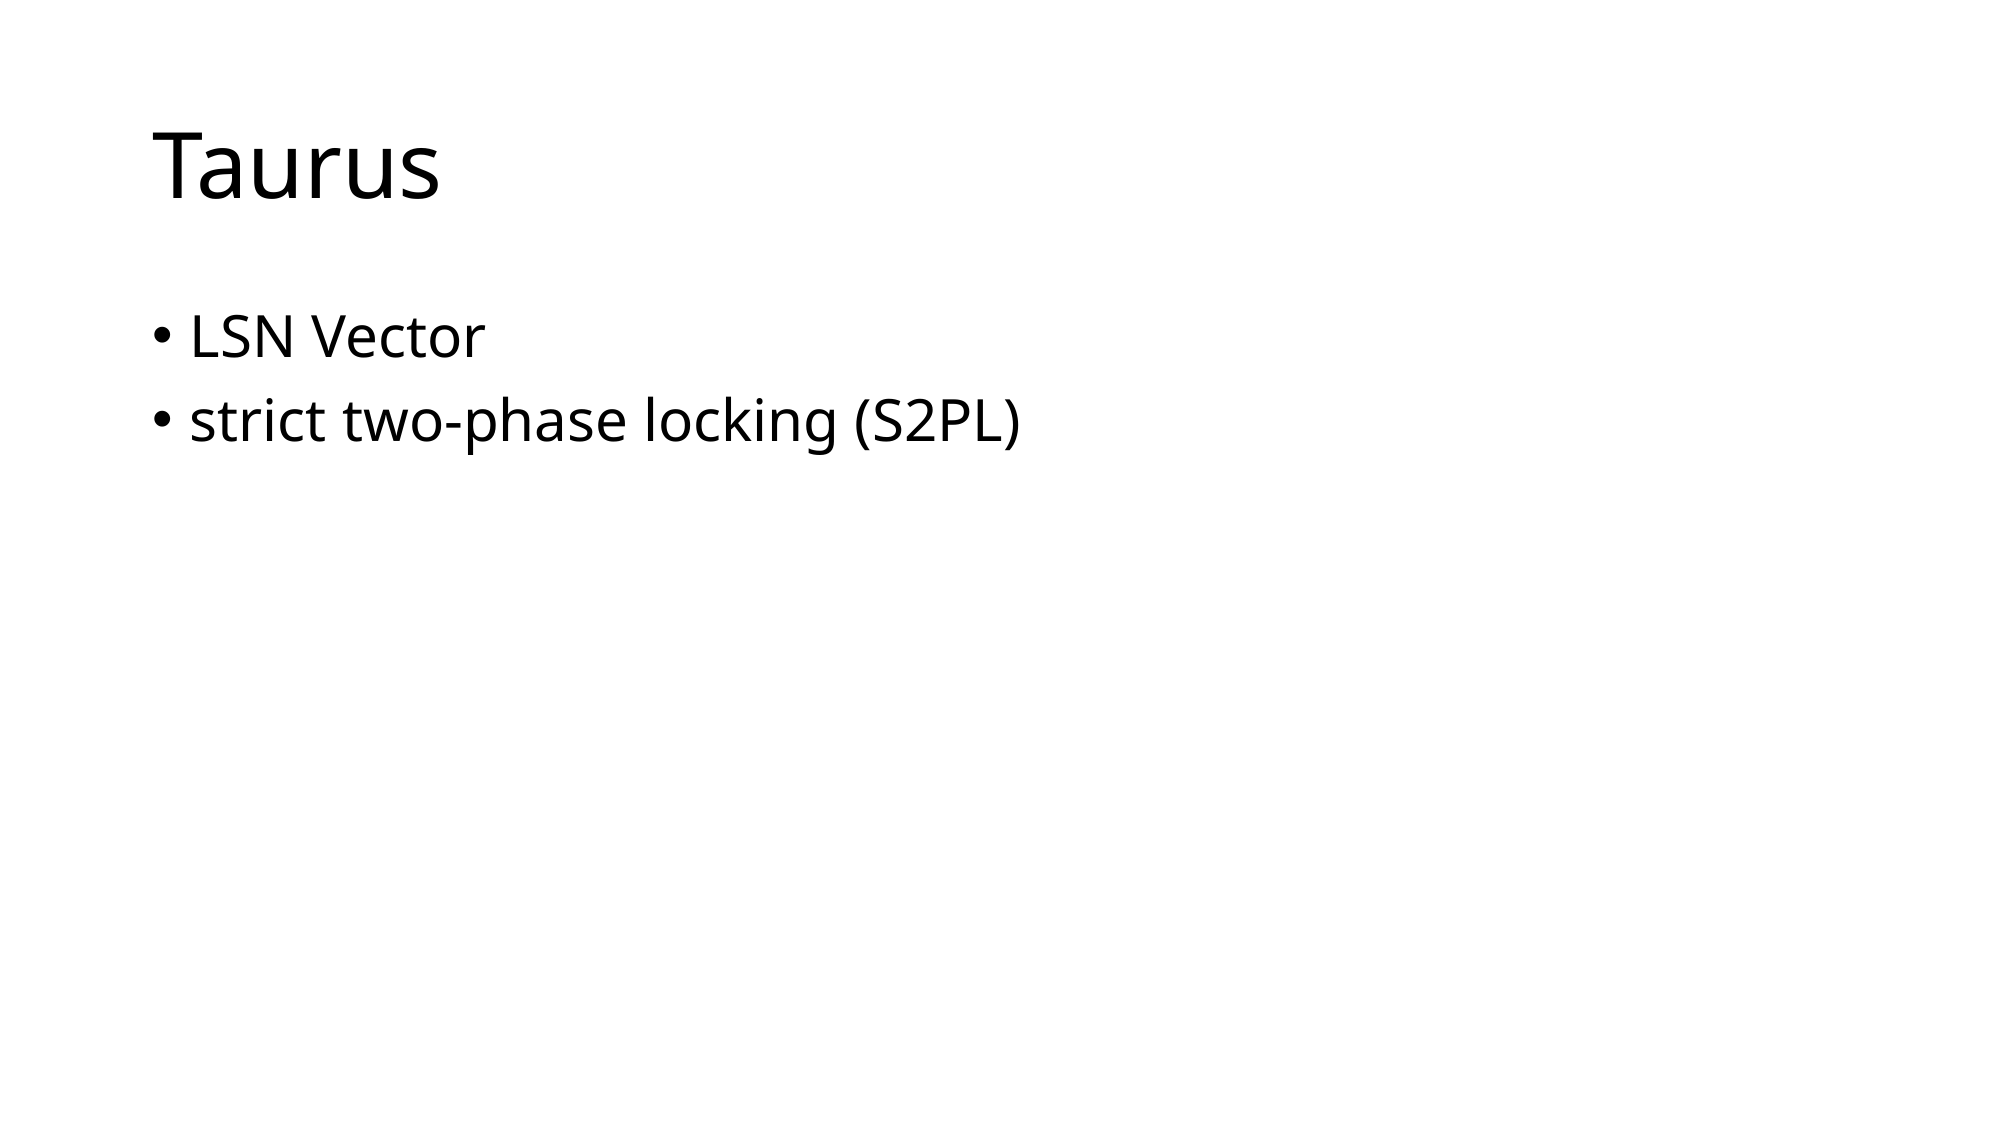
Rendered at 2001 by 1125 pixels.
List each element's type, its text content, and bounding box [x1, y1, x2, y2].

title Taurus [137, 59, 1863, 278]
list LSN Vector strict two-phase locking (S2PL) [137, 299, 1863, 1014]
